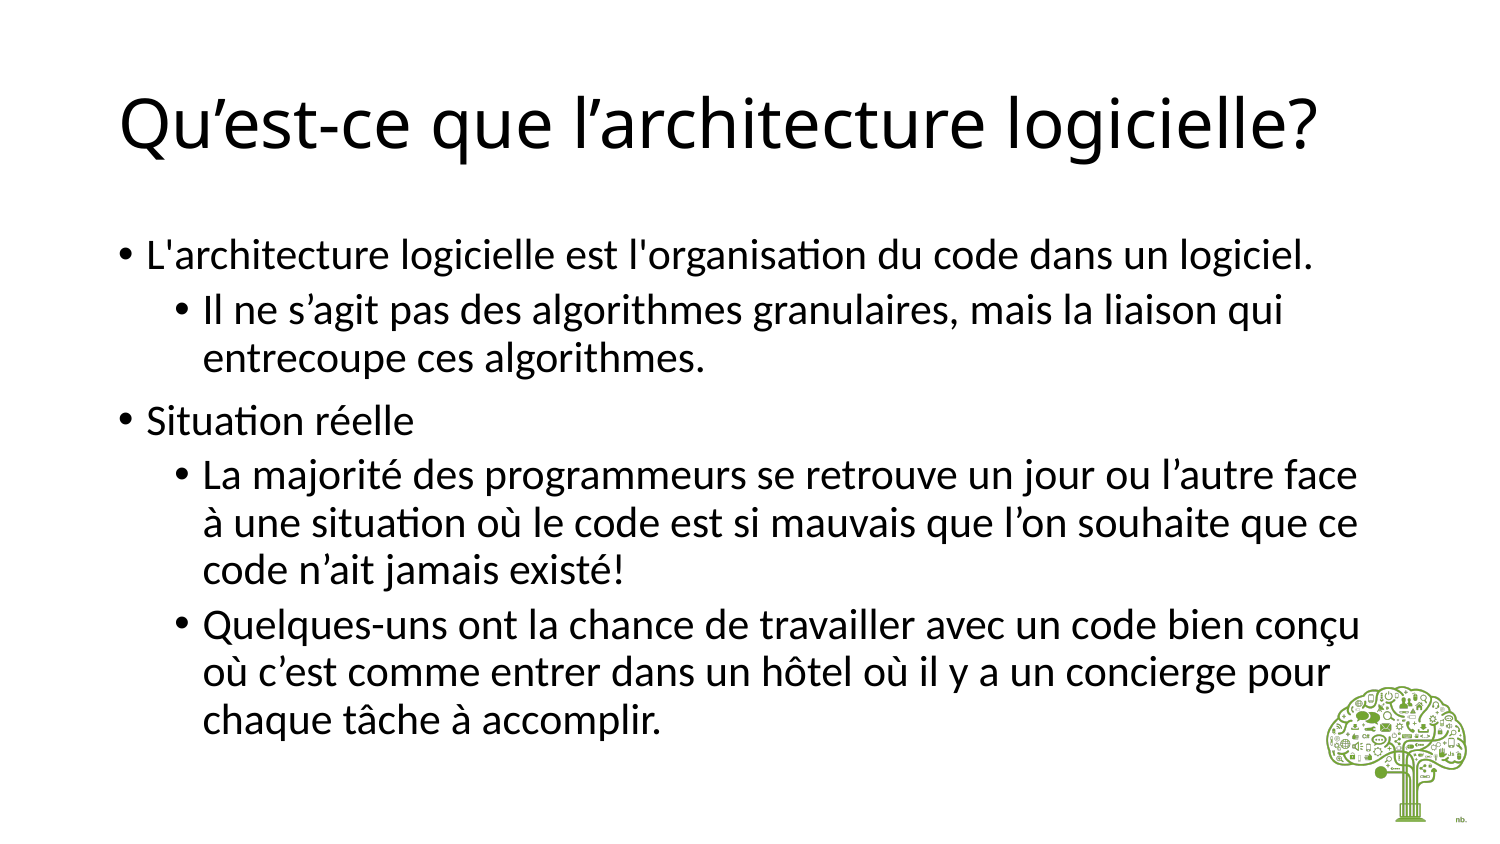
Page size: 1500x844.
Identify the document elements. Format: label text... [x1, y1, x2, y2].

list L'architecture logicielle est l'organisation du code dans un logiciel. Il ne s’agit pas des algorithmes granulaires, mais la liaison qui entrecoupe ces algorithmes. Situation réelle La majorité des programmeurs se retrouve un jour ou l’autre face à une situation où le code est si mauvais que l’on souhaite que ce code n’ait jamais existé! Quelques-uns ont la chance de travailler avec un code bien conçu où c’est comme entrer dans un hôtel où il y a un concierge pour chaque tâche à accomplir. [103, 224, 1397, 760]
picture [1315, 679, 1479, 827]
title Qu’est-ce que l’architecture logicielle? [103, 44, 1397, 208]
